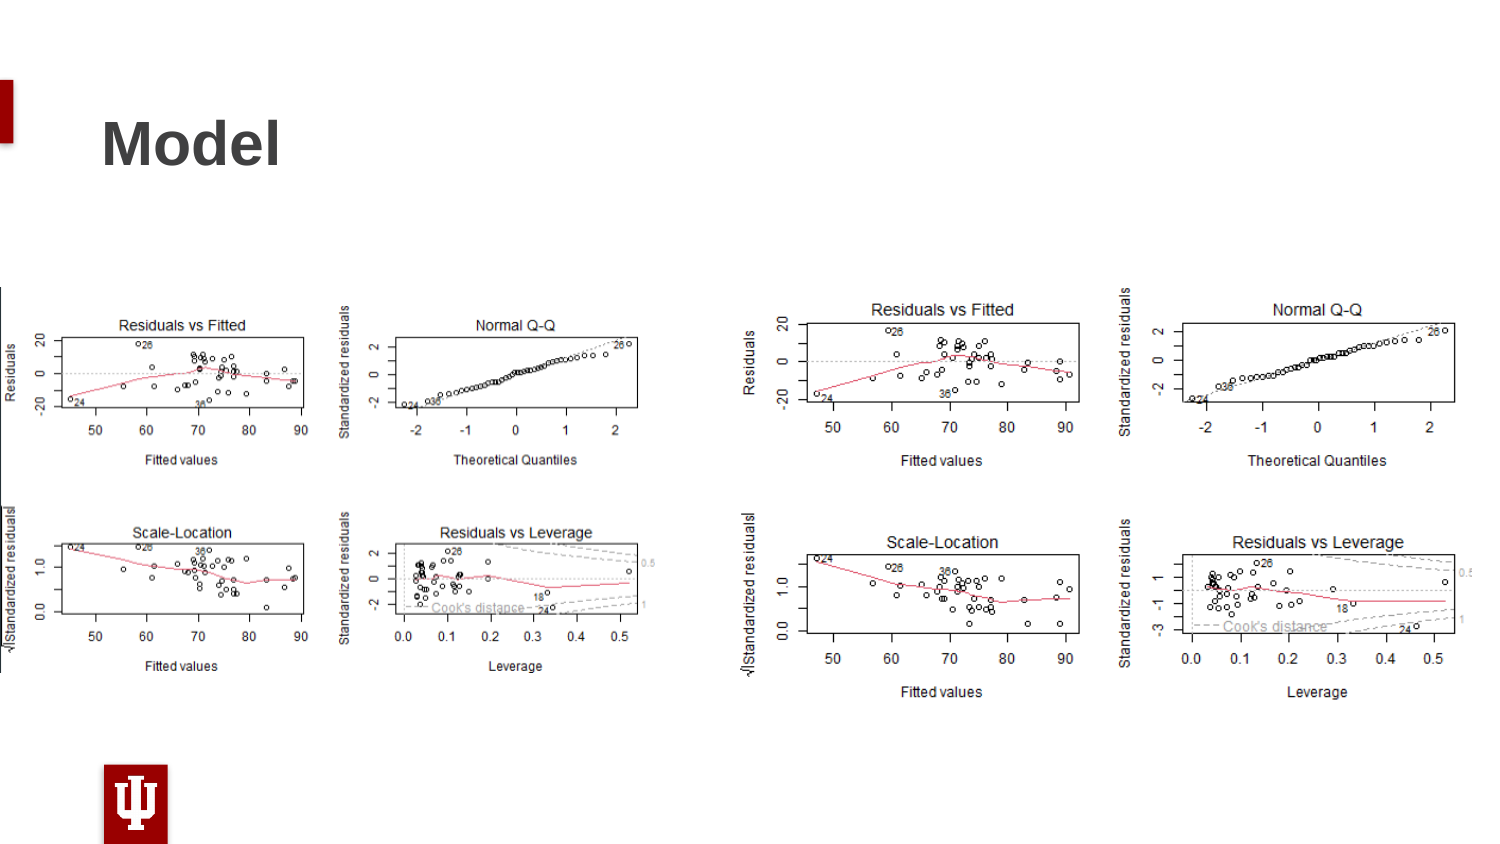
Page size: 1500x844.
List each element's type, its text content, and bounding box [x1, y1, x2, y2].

picture [740, 261, 1472, 708]
title Model [86, 76, 1270, 204]
picture [0, 287, 655, 673]
